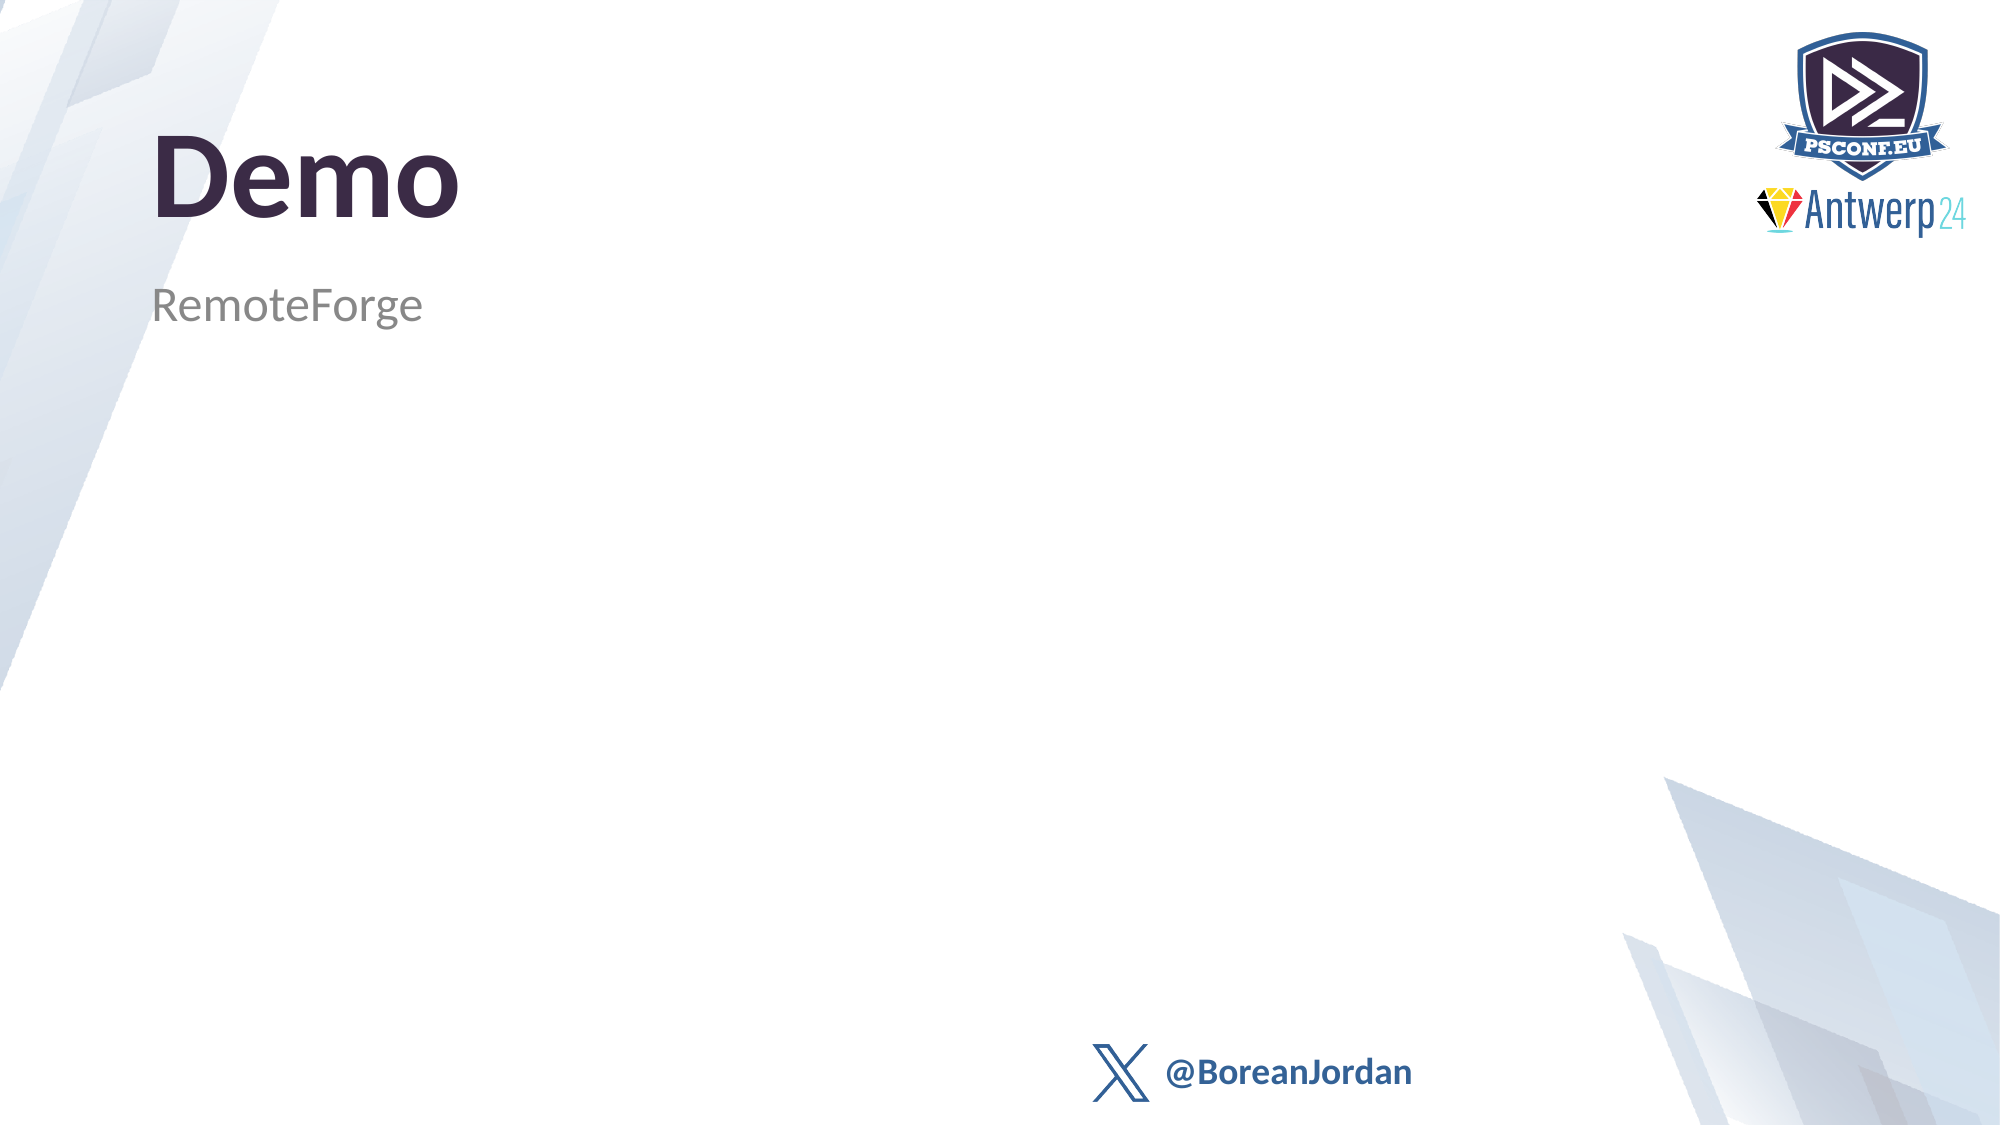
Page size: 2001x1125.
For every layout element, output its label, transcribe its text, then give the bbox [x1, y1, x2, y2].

title Demo [136, 86, 1862, 252]
picture [0, 0, 2000, 1125]
list RemoteForge [136, 271, 1862, 518]
